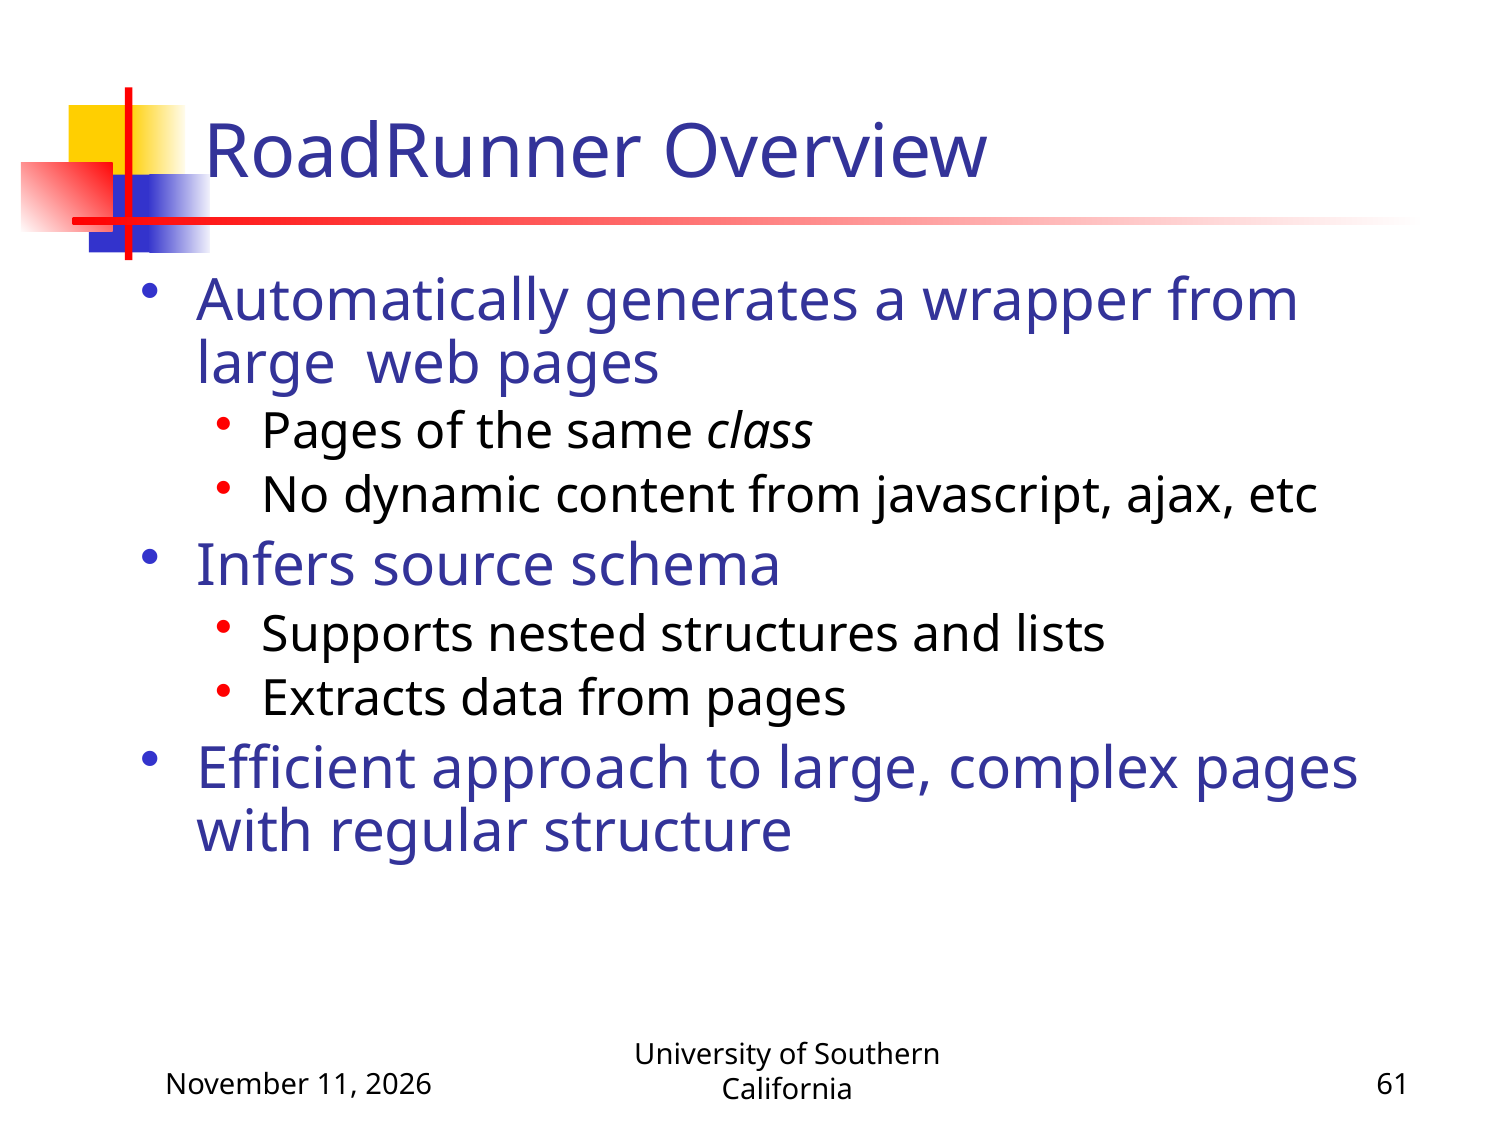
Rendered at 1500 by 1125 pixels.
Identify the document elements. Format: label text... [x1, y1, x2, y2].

title RoadRunner Overview [188, 75, 1468, 200]
slide_number 61 [1112, 1037, 1425, 1113]
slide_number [150, 1037, 463, 1113]
footer University of Southern California [549, 1037, 1025, 1113]
list Automatically generates a wrapper from large web pages Pages of the same class No dynamic content from javascript, ajax, etc Infers source schema Supports nested structures and lists Extracts data from pages Efficient approach to large, complex pages with regular structure [125, 262, 1469, 1006]
